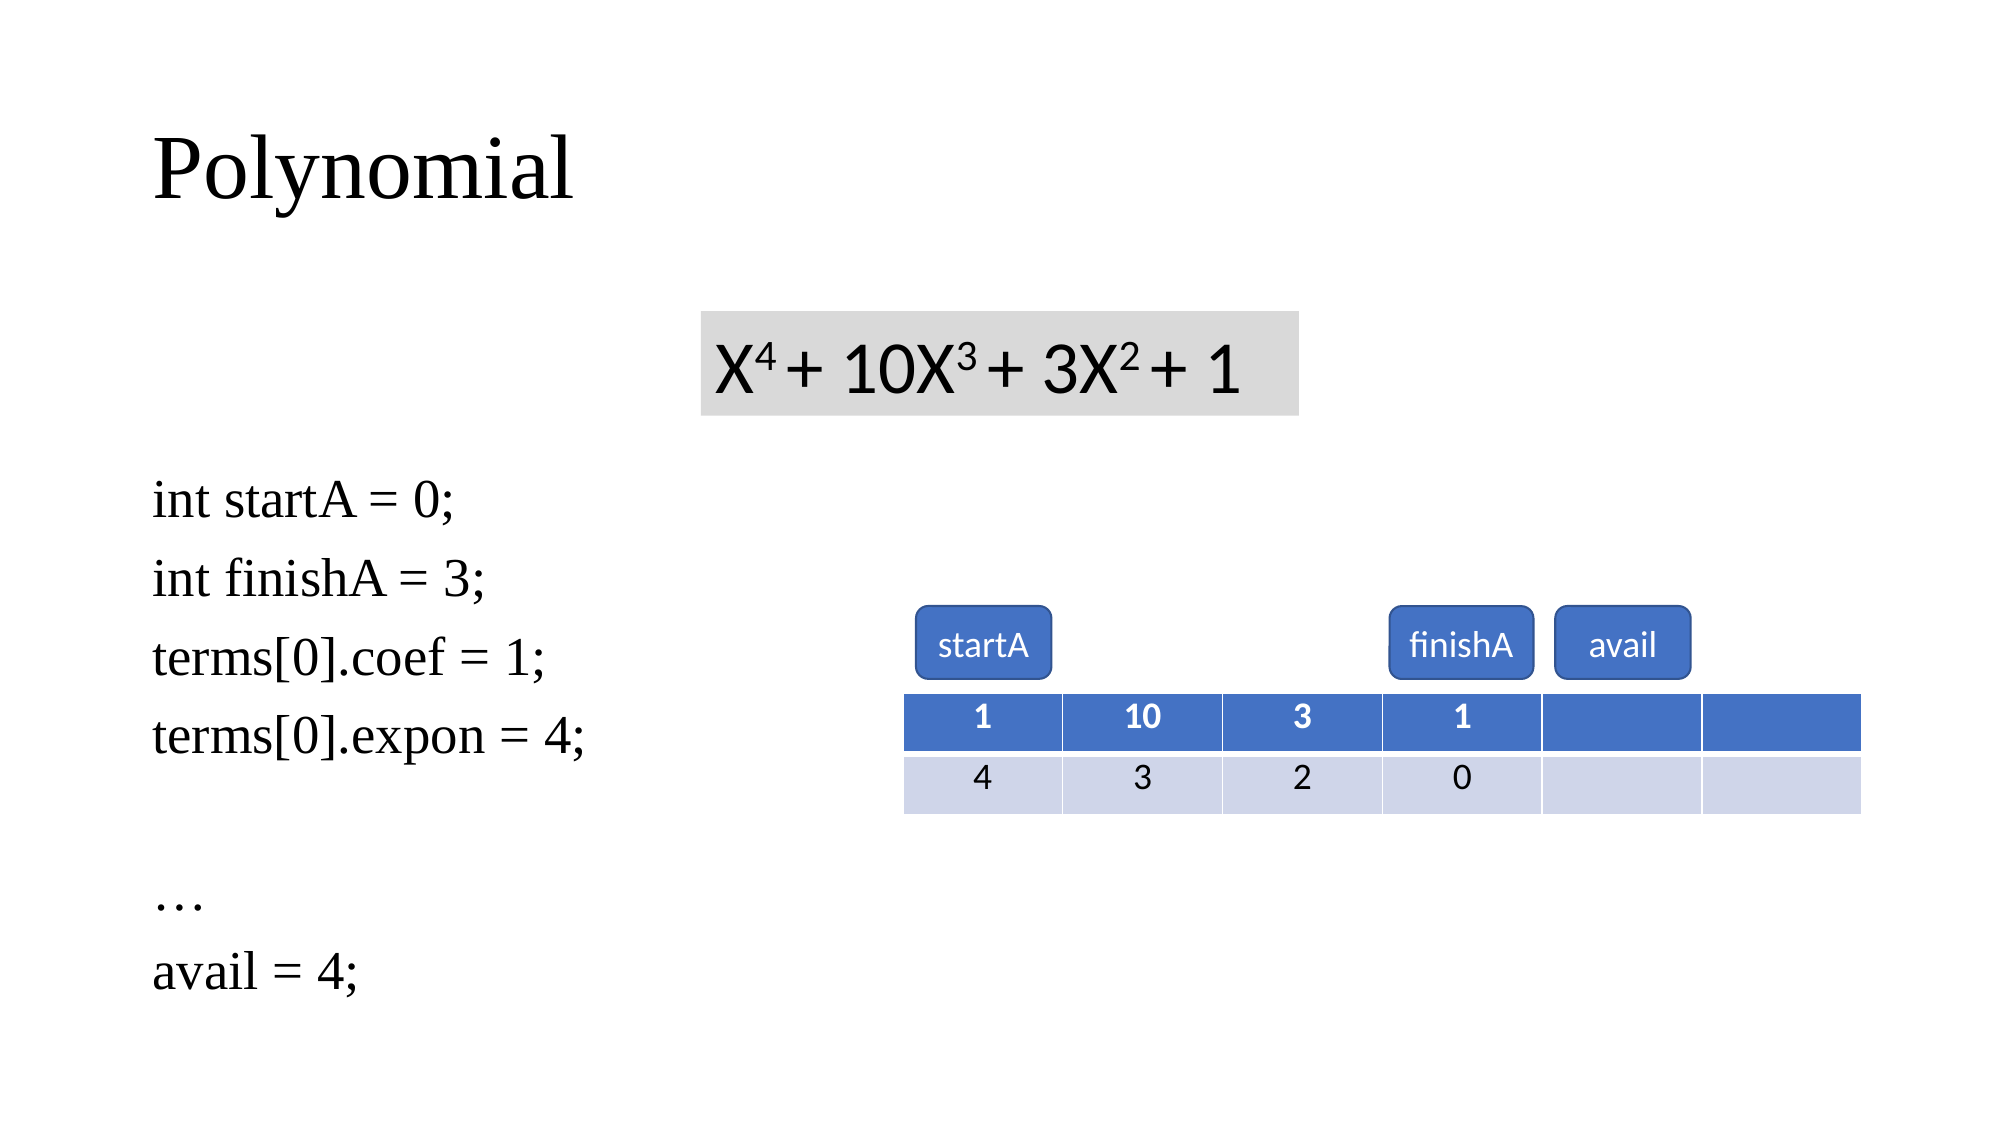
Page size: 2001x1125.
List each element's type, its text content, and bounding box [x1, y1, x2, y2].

text_box X4 + 10X3 + 3X2 + 1 [700, 311, 1299, 416]
text_box finishA [1388, 605, 1535, 680]
title Polynomial [137, 59, 1863, 278]
text_box startA [914, 604, 1053, 680]
table_cell 0 [1383, 757, 1541, 814]
table_cell 3 [1063, 757, 1222, 814]
table_header [1543, 694, 1701, 751]
table_cell [1543, 757, 1701, 814]
table_header 10 [1063, 694, 1222, 751]
table_cell 4 [904, 757, 1062, 814]
list int startA = 0; int finishA = 3; terms[0].coef = 1; terms[0].expon = 4; … avail = 4; [137, 299, 1863, 1014]
table_cell [1703, 757, 1861, 814]
table_cell 2 [1223, 757, 1382, 814]
table_header [1703, 694, 1861, 751]
table_header 3 [1223, 694, 1382, 751]
table_header 1 [904, 694, 1062, 751]
text_box avail [1554, 604, 1692, 680]
table_header 1 [1383, 694, 1541, 751]
